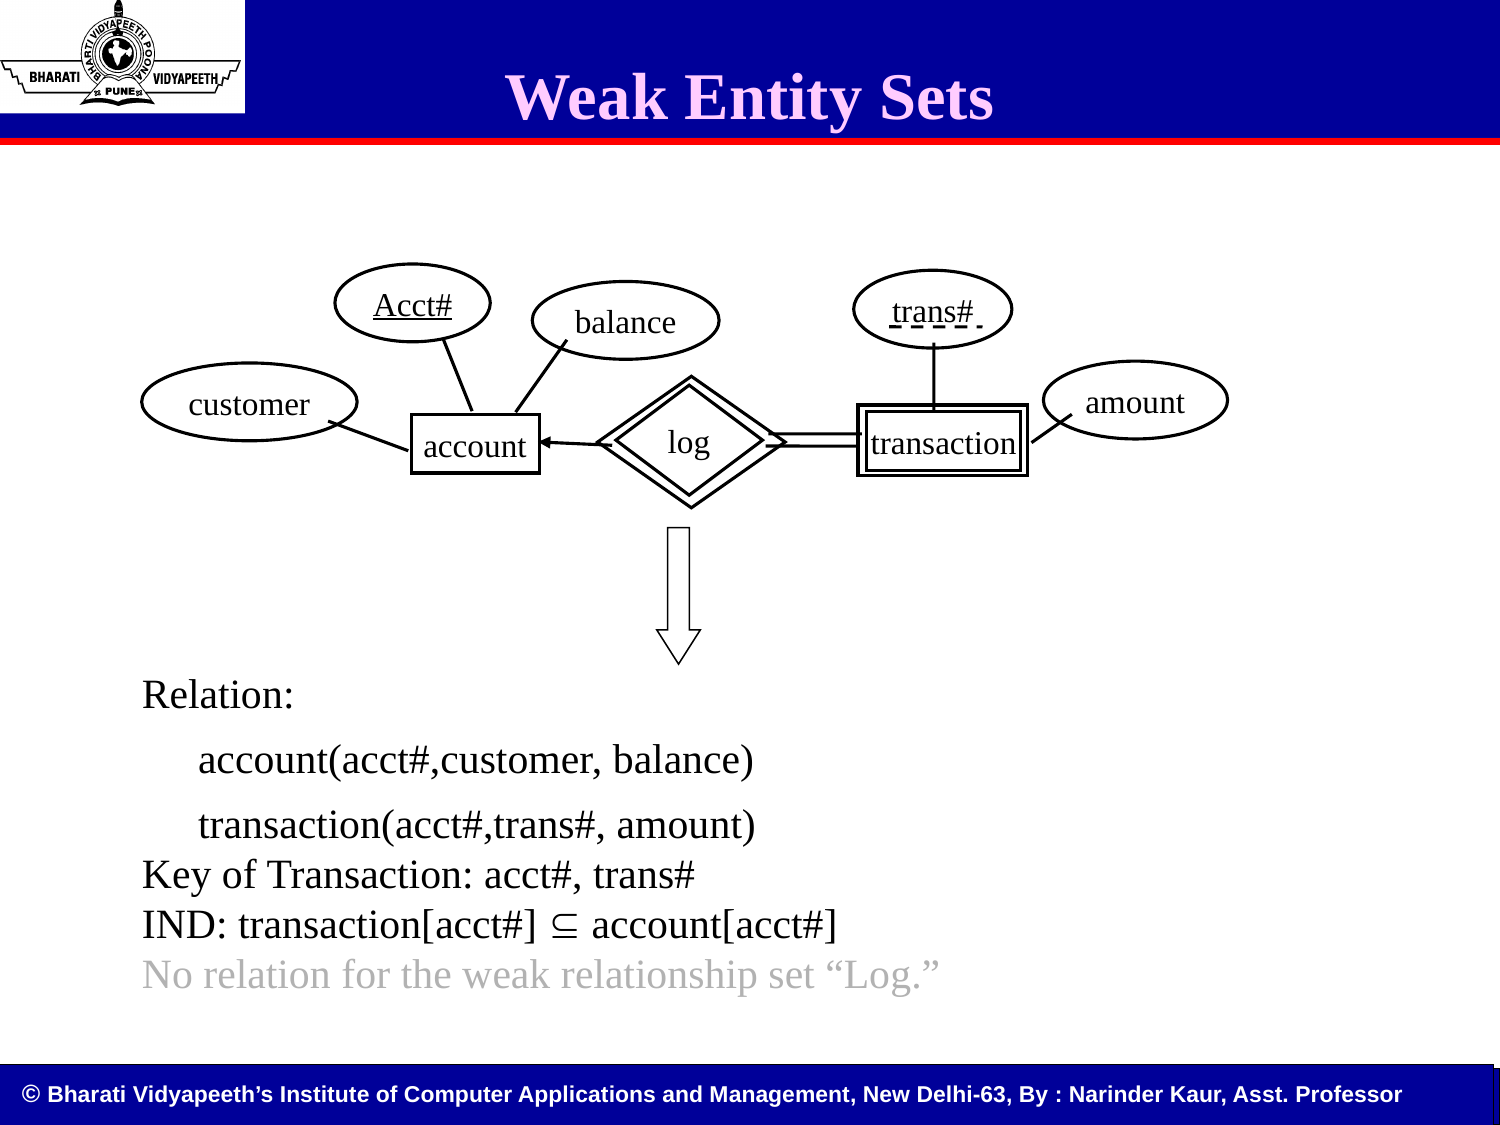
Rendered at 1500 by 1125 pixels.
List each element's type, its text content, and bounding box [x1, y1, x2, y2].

title Weak Entity Sets [75, 45, 1425, 233]
text_box balance [532, 281, 720, 360]
text_box [537, 436, 600, 449]
text_box Acct# [334, 263, 491, 342]
text_box amount [1043, 361, 1228, 439]
text_box account [411, 414, 540, 474]
text_box customer [141, 362, 358, 441]
text_box trans# [853, 270, 1012, 349]
picture [0, 0, 241, 106]
text_box [656, 527, 701, 665]
text_box [858, 404, 1028, 476]
list Relation: account(acct#,customer, balance) transaction(acct#,trans#, amount) Key of Transaction: acct#, trans# IND: transaction[acct#] Í account[acct#] No relation for the weak relationship set “Log.” [126, 659, 1412, 1038]
text_box [597, 376, 786, 508]
